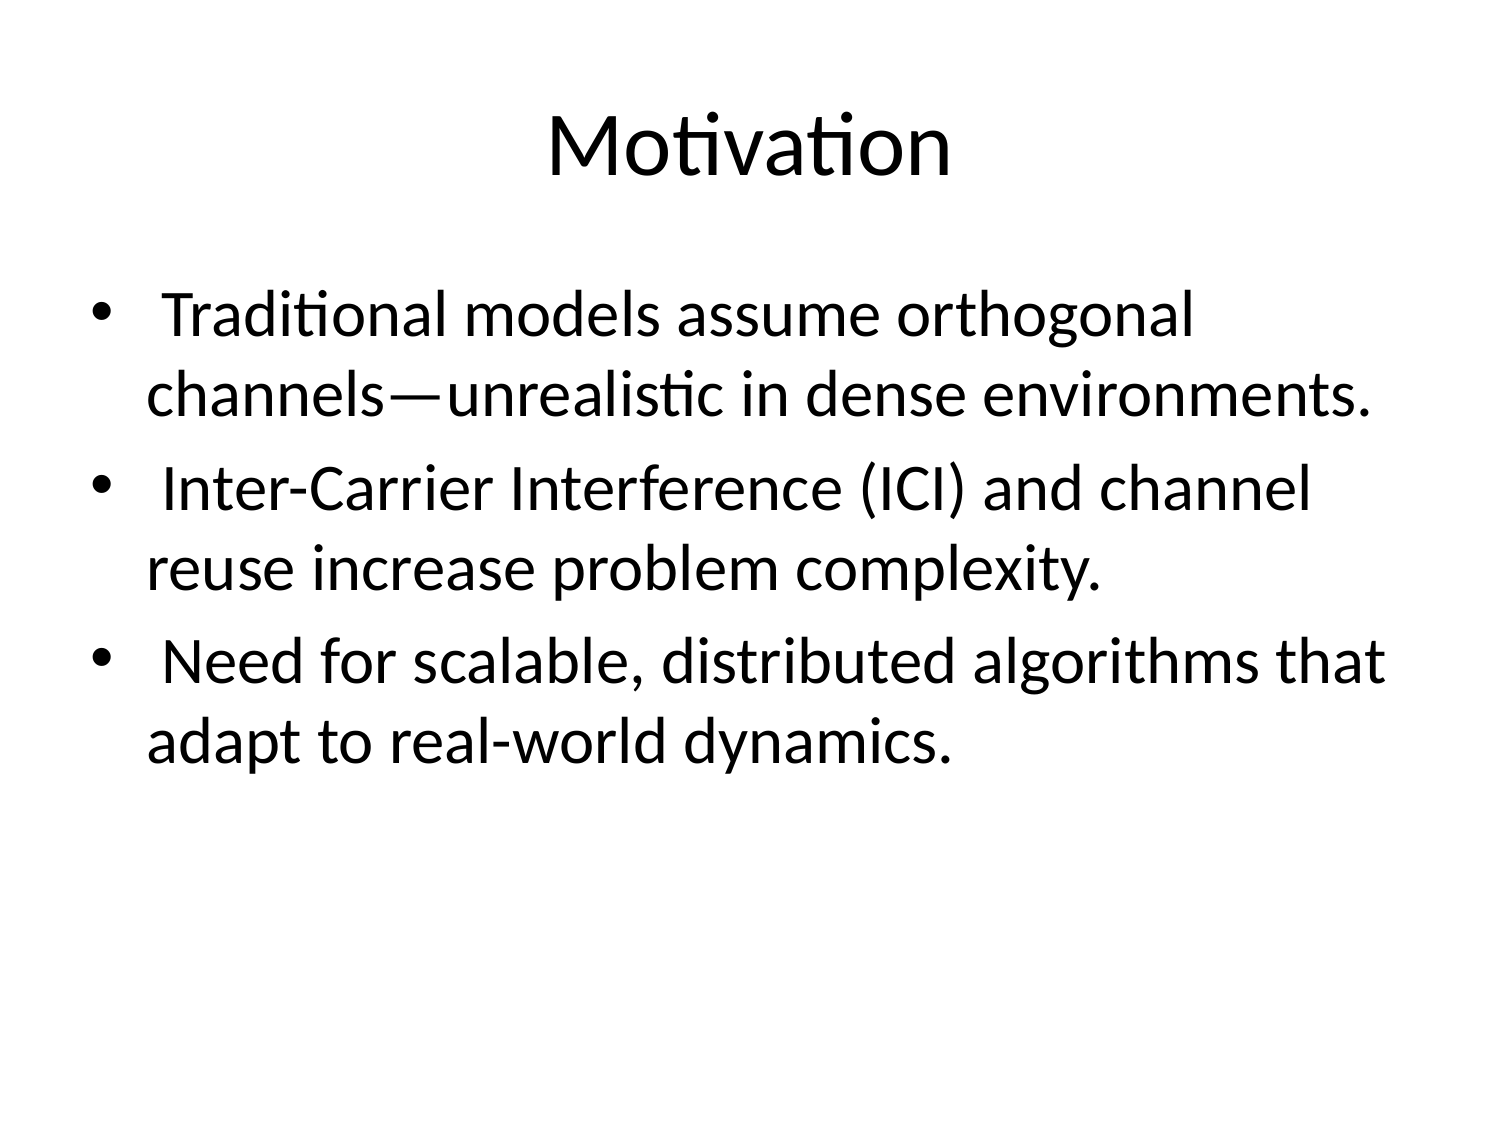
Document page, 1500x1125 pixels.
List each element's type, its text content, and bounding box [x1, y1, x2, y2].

title Motivation [75, 45, 1425, 233]
list Traditional models assume orthogonal channels—unrealistic in dense environments. Inter-Carrier Interference (ICI) and channel reuse increase problem complexity. Need for scalable, distributed algorithms that adapt to real-world dynamics. [75, 262, 1425, 1005]
